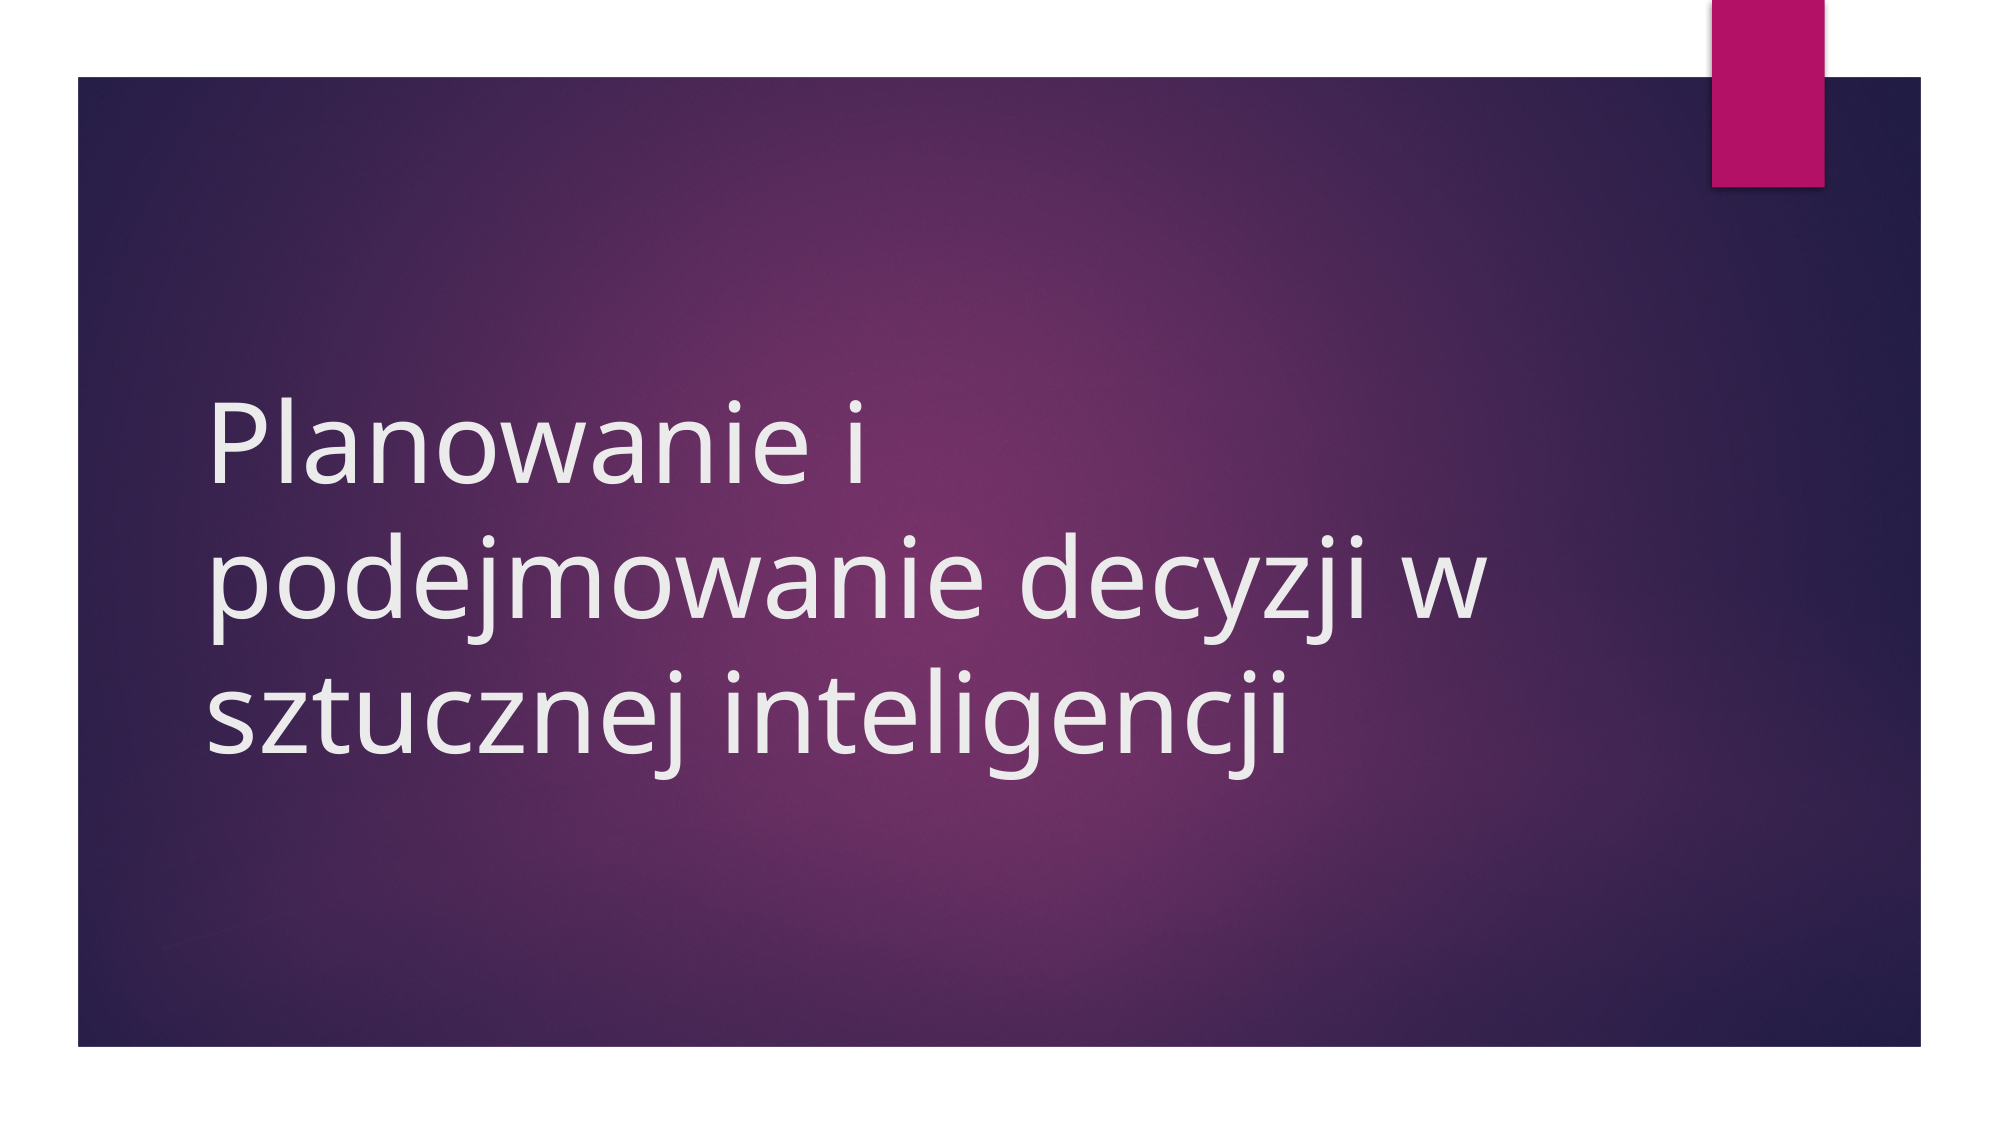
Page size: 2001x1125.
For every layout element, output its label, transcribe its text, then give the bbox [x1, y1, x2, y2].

title Planowanie i podejmowanie decyzji w sztucznej inteligencji [189, 344, 1638, 784]
